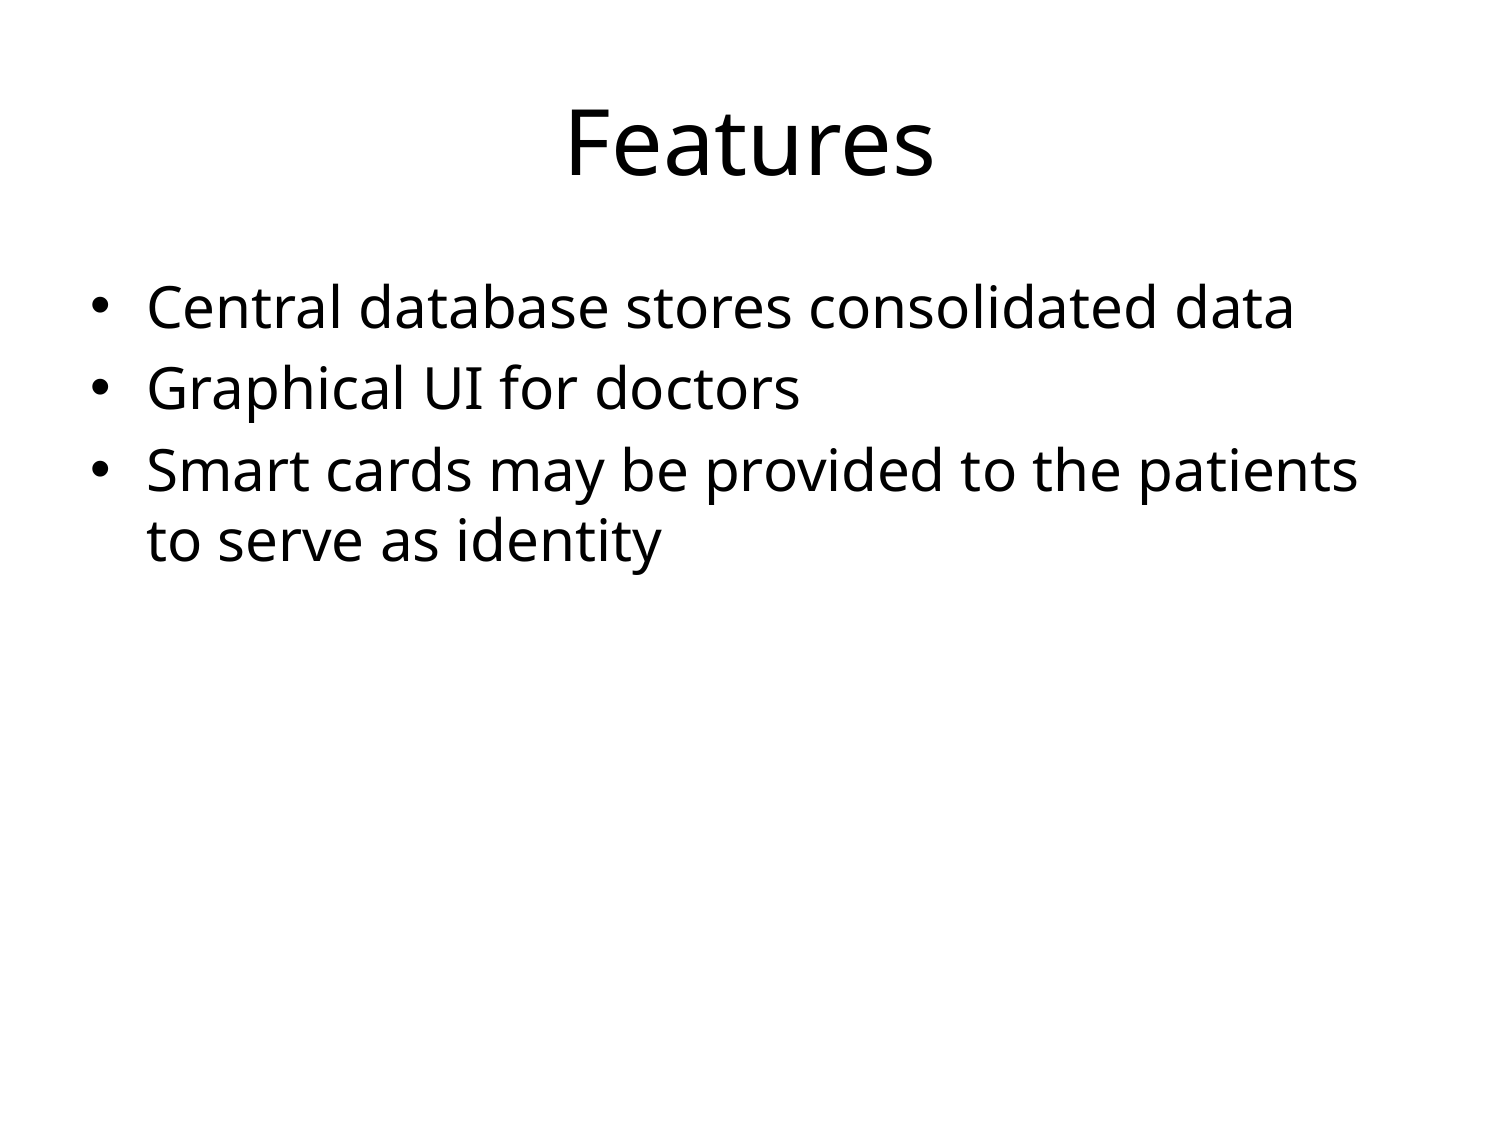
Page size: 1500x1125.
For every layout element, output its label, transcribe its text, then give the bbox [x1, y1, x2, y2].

list Central database stores consolidated data Graphical UI for doctors Smart cards may be provided to the patients to serve as identity [75, 262, 1425, 1005]
title Features [75, 45, 1425, 233]
